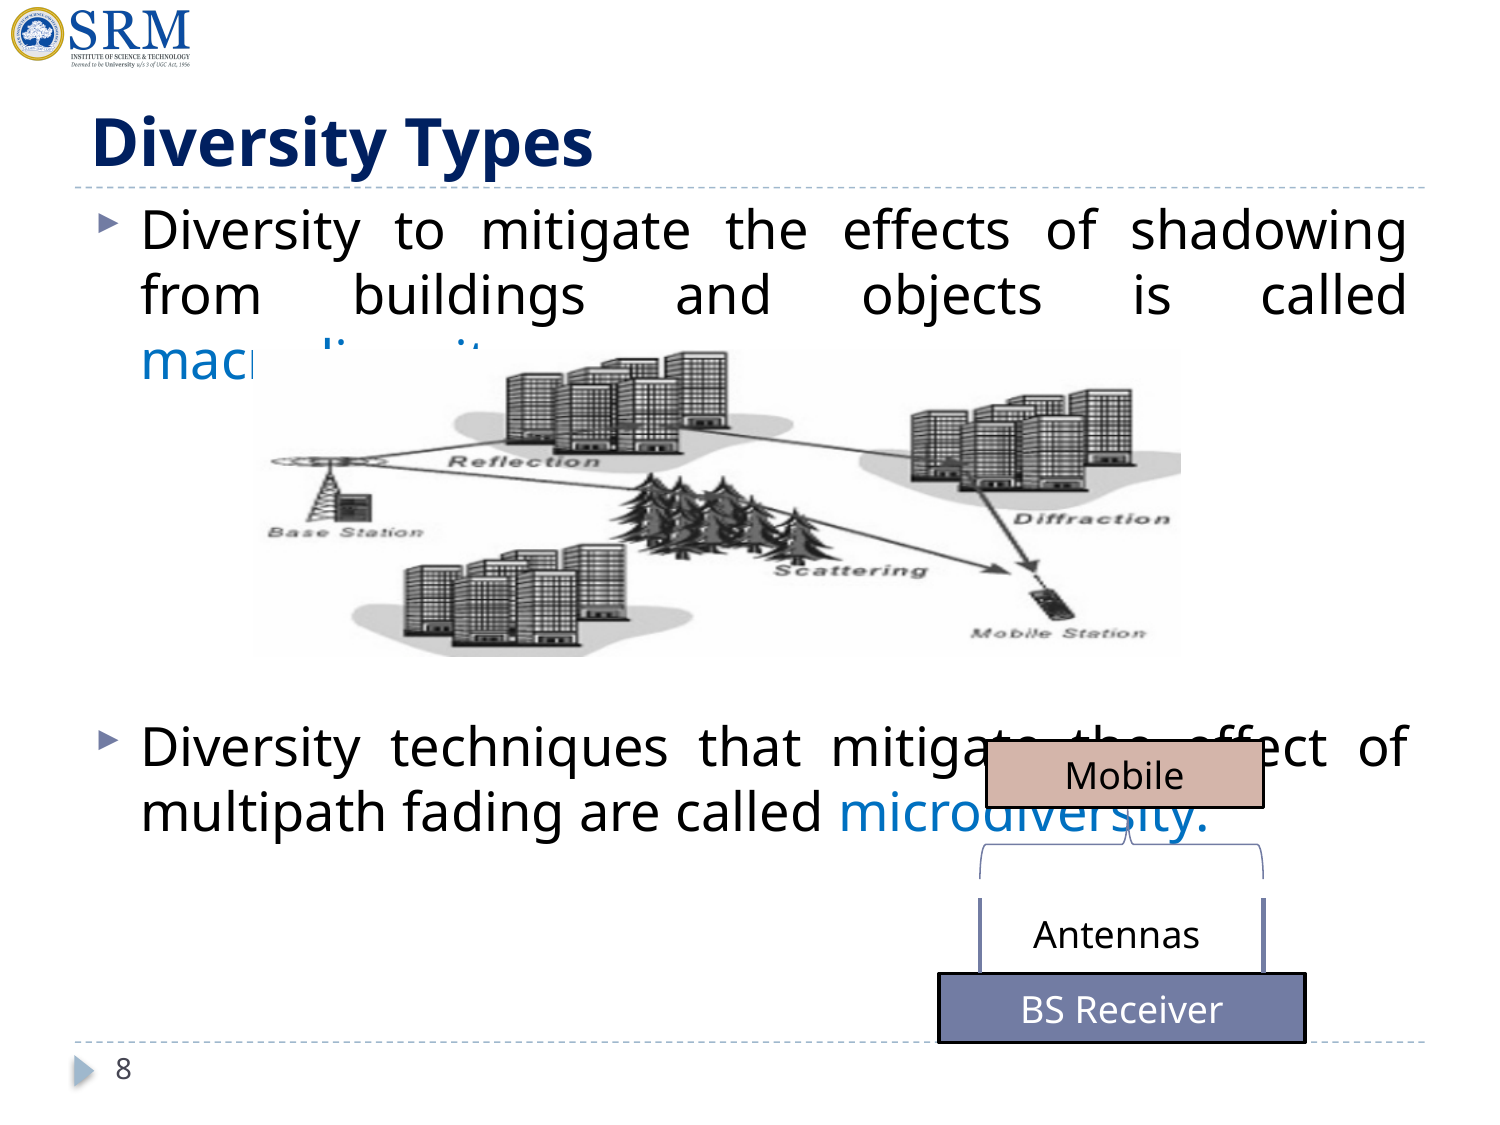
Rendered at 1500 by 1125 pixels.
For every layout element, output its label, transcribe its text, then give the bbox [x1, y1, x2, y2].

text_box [938, 740, 1306, 1043]
slide_number 8 [100, 1042, 426, 1103]
picture [11, 6, 190, 68]
title Diversity Types [75, 24, 1425, 188]
list Diversity to mitigate the effects of shadowing from buildings and objects is called macrodiversity. Diversity techniques that mitigate the effect of multipath fading are called microdiversity. [80, 187, 1425, 1043]
picture [253, 349, 1181, 658]
